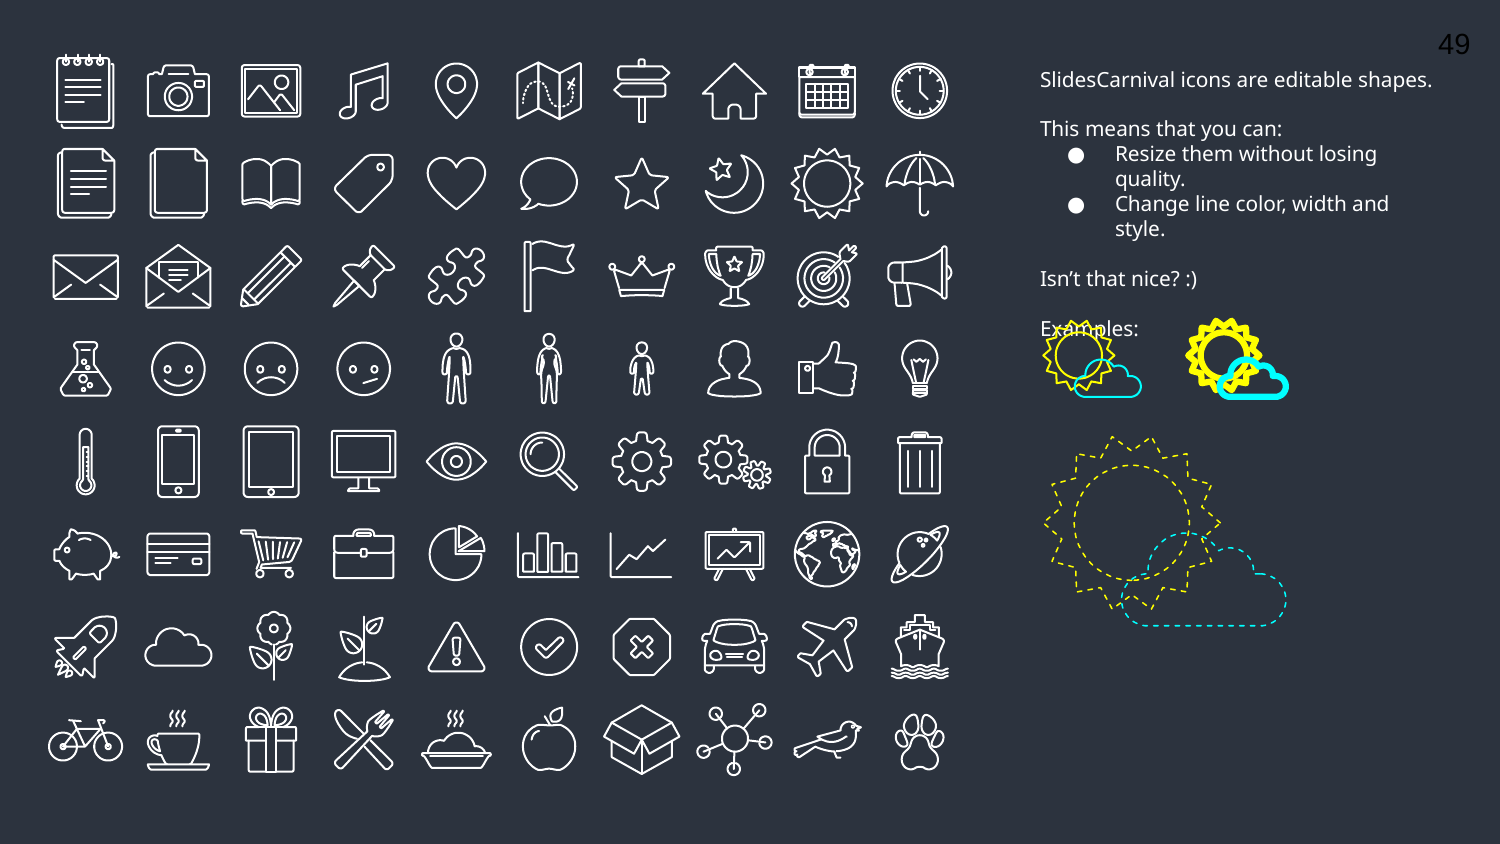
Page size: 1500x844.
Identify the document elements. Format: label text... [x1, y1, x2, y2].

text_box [536, 333, 562, 404]
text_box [891, 525, 949, 583]
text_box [249, 611, 293, 681]
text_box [517, 532, 579, 578]
slide_number 49 [1408, 0, 1500, 88]
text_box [897, 432, 942, 494]
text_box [522, 707, 576, 771]
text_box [901, 340, 938, 397]
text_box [613, 59, 670, 123]
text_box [794, 721, 862, 758]
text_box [705, 528, 764, 581]
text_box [76, 428, 95, 495]
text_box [240, 245, 302, 307]
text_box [147, 65, 210, 117]
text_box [54, 616, 117, 678]
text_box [421, 710, 492, 769]
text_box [699, 435, 771, 489]
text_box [603, 705, 680, 775]
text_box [53, 255, 118, 299]
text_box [337, 342, 391, 396]
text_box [799, 64, 856, 118]
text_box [520, 432, 578, 491]
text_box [333, 529, 394, 579]
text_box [524, 241, 574, 312]
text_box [797, 617, 857, 677]
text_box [151, 342, 205, 396]
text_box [697, 703, 772, 776]
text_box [333, 245, 395, 307]
text_box SlidesCarnival icons are editable shapes. This means that you can: Resize them without losing quality. Change line color, width and style. Isn’t that nice? :) Examples: [1024, 51, 1451, 302]
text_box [48, 719, 123, 761]
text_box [54, 529, 120, 580]
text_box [701, 619, 768, 674]
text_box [426, 443, 487, 480]
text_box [799, 341, 857, 396]
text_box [240, 529, 302, 578]
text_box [56, 54, 114, 129]
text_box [146, 244, 211, 308]
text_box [1187, 320, 1260, 391]
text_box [891, 614, 949, 679]
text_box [609, 256, 675, 297]
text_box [1043, 436, 1221, 610]
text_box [704, 246, 764, 307]
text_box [241, 64, 301, 117]
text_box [610, 532, 672, 578]
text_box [1043, 320, 1115, 391]
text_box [442, 333, 471, 404]
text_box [429, 525, 485, 581]
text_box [150, 148, 208, 218]
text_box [791, 148, 863, 219]
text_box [60, 341, 111, 396]
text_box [705, 155, 764, 214]
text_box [331, 430, 396, 492]
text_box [886, 151, 954, 216]
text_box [516, 62, 582, 120]
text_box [147, 533, 210, 576]
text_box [630, 342, 654, 395]
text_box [245, 707, 297, 772]
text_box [334, 709, 393, 770]
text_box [797, 244, 857, 307]
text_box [242, 158, 300, 209]
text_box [338, 616, 391, 682]
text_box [888, 246, 952, 307]
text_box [892, 63, 948, 119]
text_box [895, 714, 944, 770]
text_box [244, 342, 298, 396]
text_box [57, 148, 115, 218]
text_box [147, 710, 210, 770]
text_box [794, 521, 860, 587]
